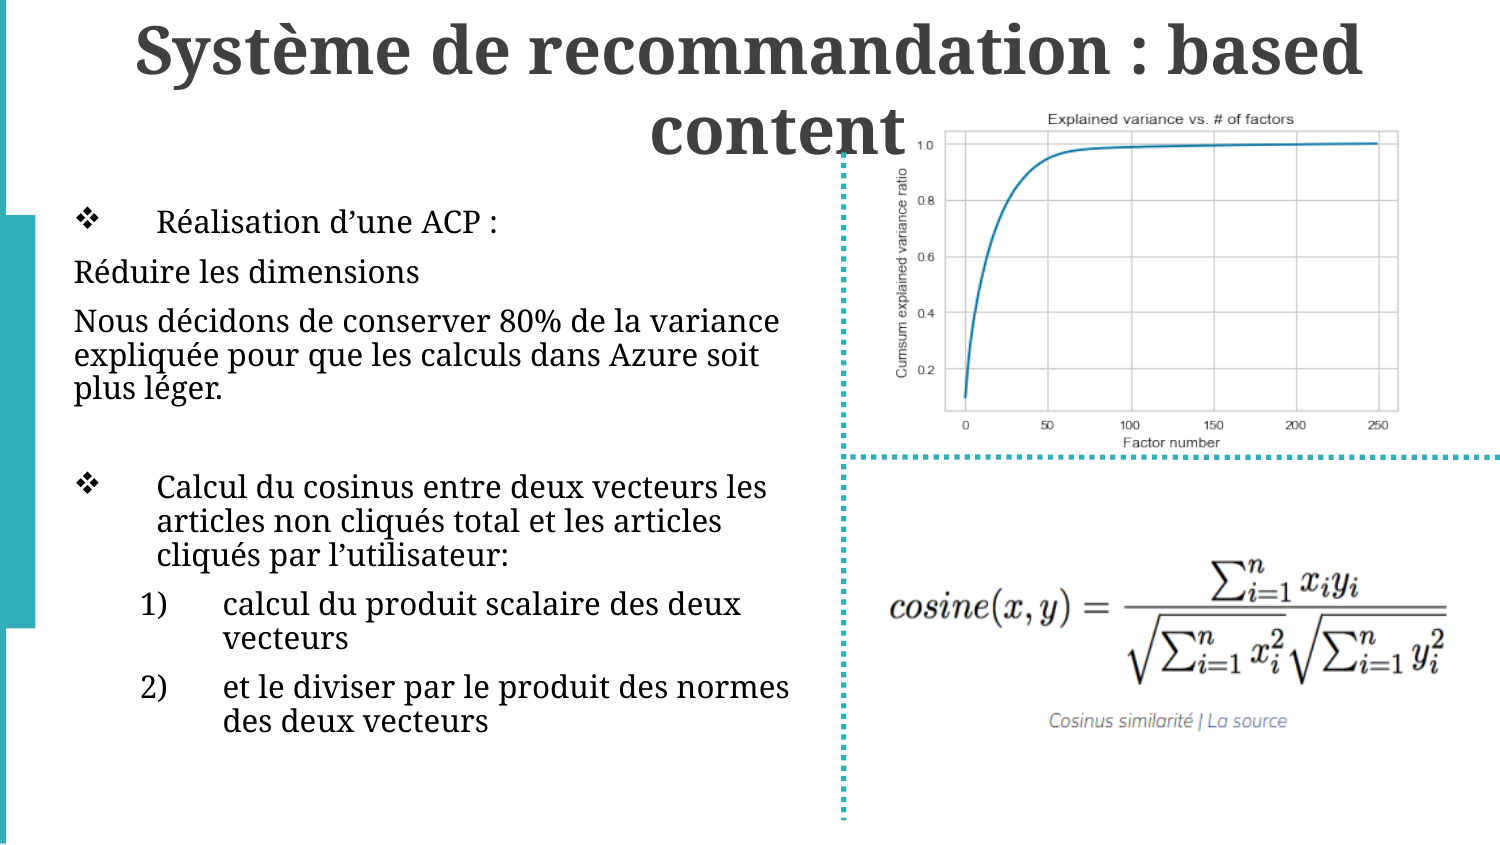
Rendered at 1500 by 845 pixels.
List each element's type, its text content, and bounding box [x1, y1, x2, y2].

picture [855, 538, 1500, 739]
list Système de recommandation : based content [0, 0, 1500, 118]
list Réalisation d’une ACP : Réduire les dimensions Nous décidons de conserver 80% de la variance expliquée pour que les calculs dans Azure soit plus léger. Calcul du cosinus entre deux vecteurs les articles non cliqués total et les articles cliqués par l’utilisateur: calcul du produit scalaire des deux vecteurs et le diviser par le produit des normes des deux vecteurs [58, 199, 832, 751]
picture [887, 105, 1407, 458]
